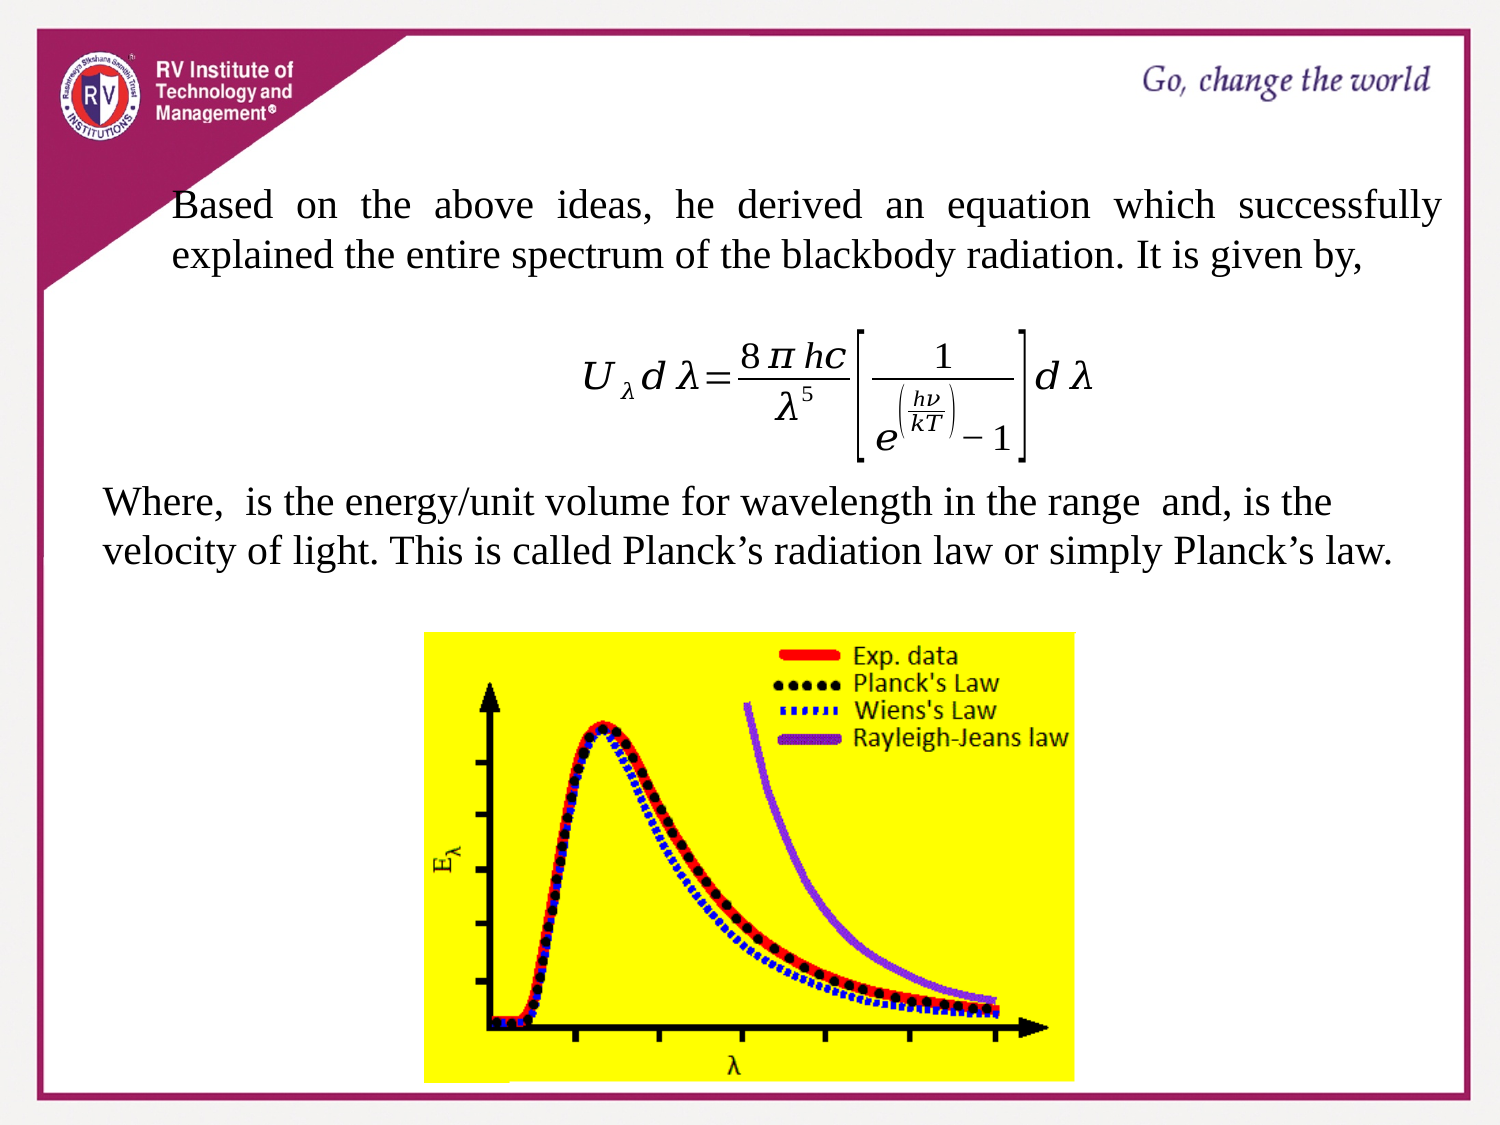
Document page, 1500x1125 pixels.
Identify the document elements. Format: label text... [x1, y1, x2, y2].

picture [0, 0, 1500, 1125]
text_box [267, 73, 1394, 169]
text_box Based on the above ideas, he derived an equation which successfully explained the entire spectrum of the blackbody radiation. It is given by, [156, 169, 1459, 285]
